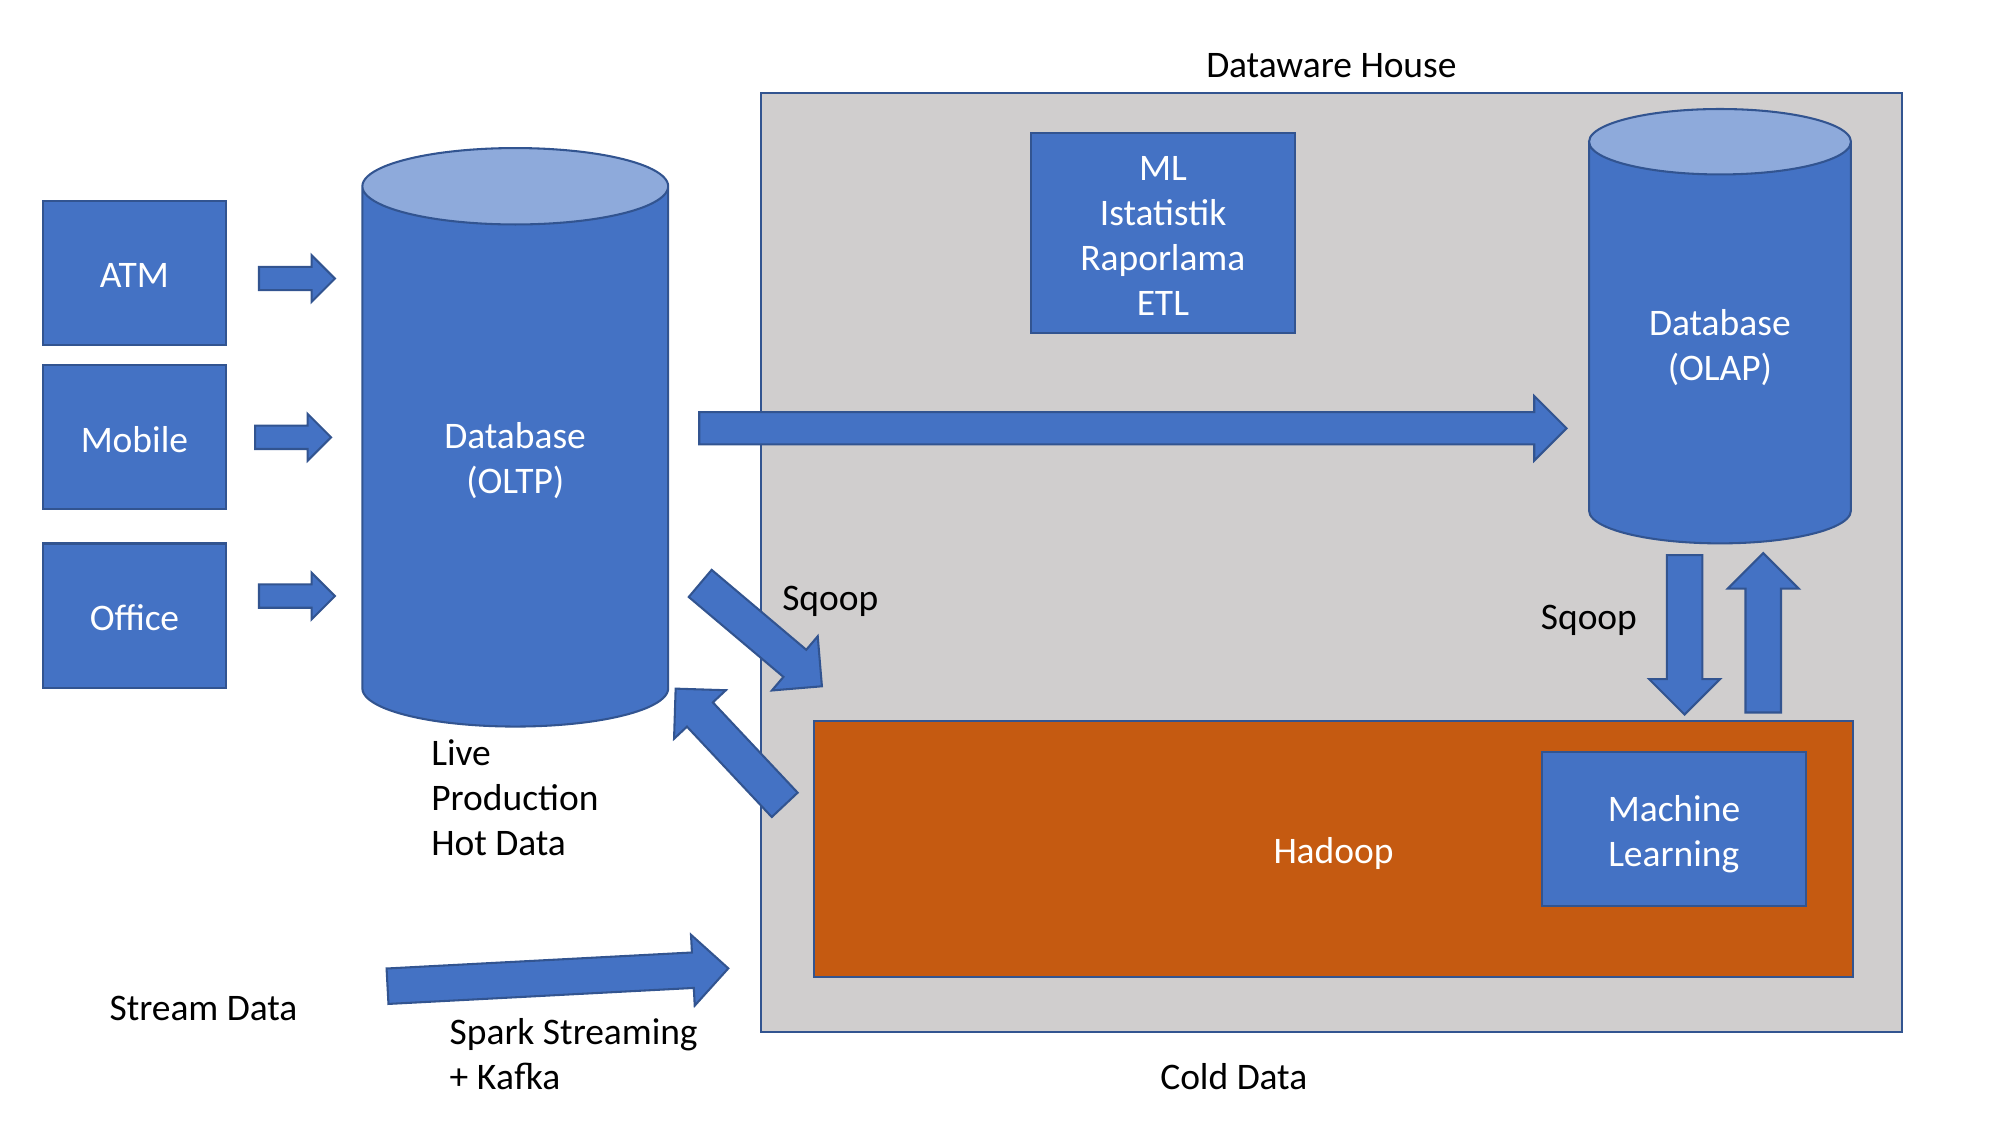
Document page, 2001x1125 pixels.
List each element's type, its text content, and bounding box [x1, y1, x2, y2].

text_box [687, 568, 824, 692]
text_box [257, 570, 337, 622]
text_box Database (OLTP) [361, 147, 670, 720]
text_box Mobile [42, 364, 227, 510]
text_box Sqoop [1525, 584, 1652, 645]
text_box ATM [42, 200, 227, 346]
text_box [672, 687, 800, 819]
text_box Dataware House [1191, 32, 1472, 93]
text_box [254, 411, 333, 464]
text_box Hadoop [813, 720, 1854, 978]
text_box [760, 92, 1903, 1033]
text_box Office [42, 542, 227, 689]
text_box Spark Streaming + Kafka [434, 999, 713, 1104]
text_box ML Istatistik Raporlama ETL [1030, 132, 1296, 334]
text_box Database (OLAP) [1587, 107, 1852, 545]
text_box Cold Data [1145, 1044, 1323, 1105]
text_box [257, 252, 337, 305]
text_box Machine Learning [1541, 751, 1807, 907]
text_box Stream Data [94, 975, 313, 1036]
text_box [698, 393, 1569, 464]
text_box Sqoop [767, 565, 894, 626]
text_box [1725, 551, 1802, 714]
text_box [1646, 554, 1723, 717]
text_box [385, 932, 730, 1006]
text_box Live Production Hot Data [416, 720, 614, 871]
